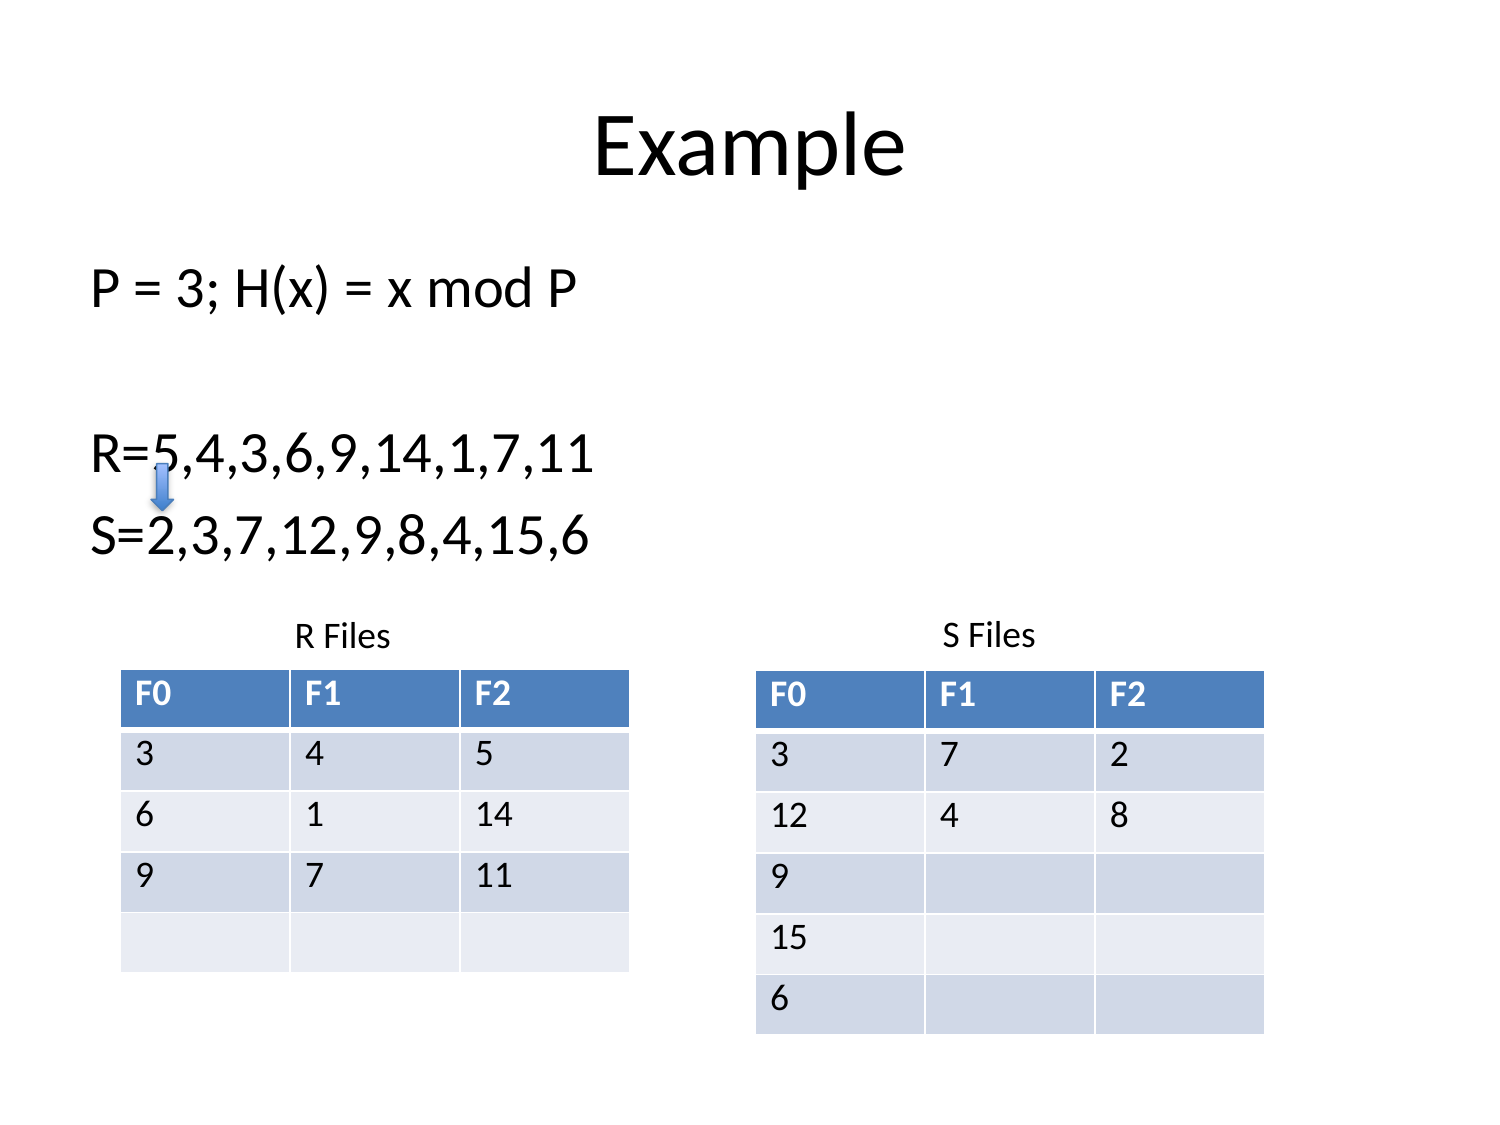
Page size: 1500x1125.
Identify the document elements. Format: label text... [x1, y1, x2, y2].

text_box S Files [927, 602, 1294, 662]
text_box [150, 462, 175, 512]
table_cell 3 [121, 733, 289, 790]
table_cell 9 [756, 854, 924, 913]
table_cell 3 [756, 734, 924, 791]
table_cell 7 [926, 734, 1094, 791]
table_cell [926, 975, 1094, 1034]
table_cell [1096, 915, 1264, 974]
table_cell 4 [291, 733, 459, 790]
table_cell 11 [461, 853, 629, 912]
table_header F1 [926, 671, 1094, 728]
table_cell [1096, 975, 1264, 1034]
table_cell [121, 913, 289, 972]
table_cell 2 [1096, 734, 1264, 791]
list P = 3; H(x) = x mod P R=5,4,3,6,9,14,1,7,11 S=2,3,7,12,9,8,4,15,6 [75, 241, 1425, 574]
table_header F0 [756, 671, 924, 728]
table_cell 8 [1096, 793, 1264, 852]
table_cell 12 [756, 793, 924, 852]
table_header F2 [461, 670, 629, 727]
table_cell 9 [121, 853, 289, 912]
table_cell [291, 913, 459, 972]
text_box R Files [279, 603, 646, 664]
table_cell [926, 915, 1094, 974]
title Example [75, 45, 1425, 233]
table_header F2 [1096, 671, 1264, 728]
table_cell [461, 913, 629, 972]
table_header F1 [291, 670, 459, 727]
table_cell 6 [121, 792, 289, 851]
table_cell 6 [756, 975, 924, 1034]
table_header F0 [121, 670, 289, 727]
table_cell [926, 854, 1094, 913]
table_cell [1096, 854, 1264, 913]
table_cell 5 [461, 733, 629, 790]
table_cell 7 [291, 853, 459, 912]
table_cell 1 [291, 792, 459, 851]
table_cell 14 [461, 792, 629, 851]
table_cell 4 [926, 793, 1094, 852]
table_cell 15 [756, 915, 924, 974]
